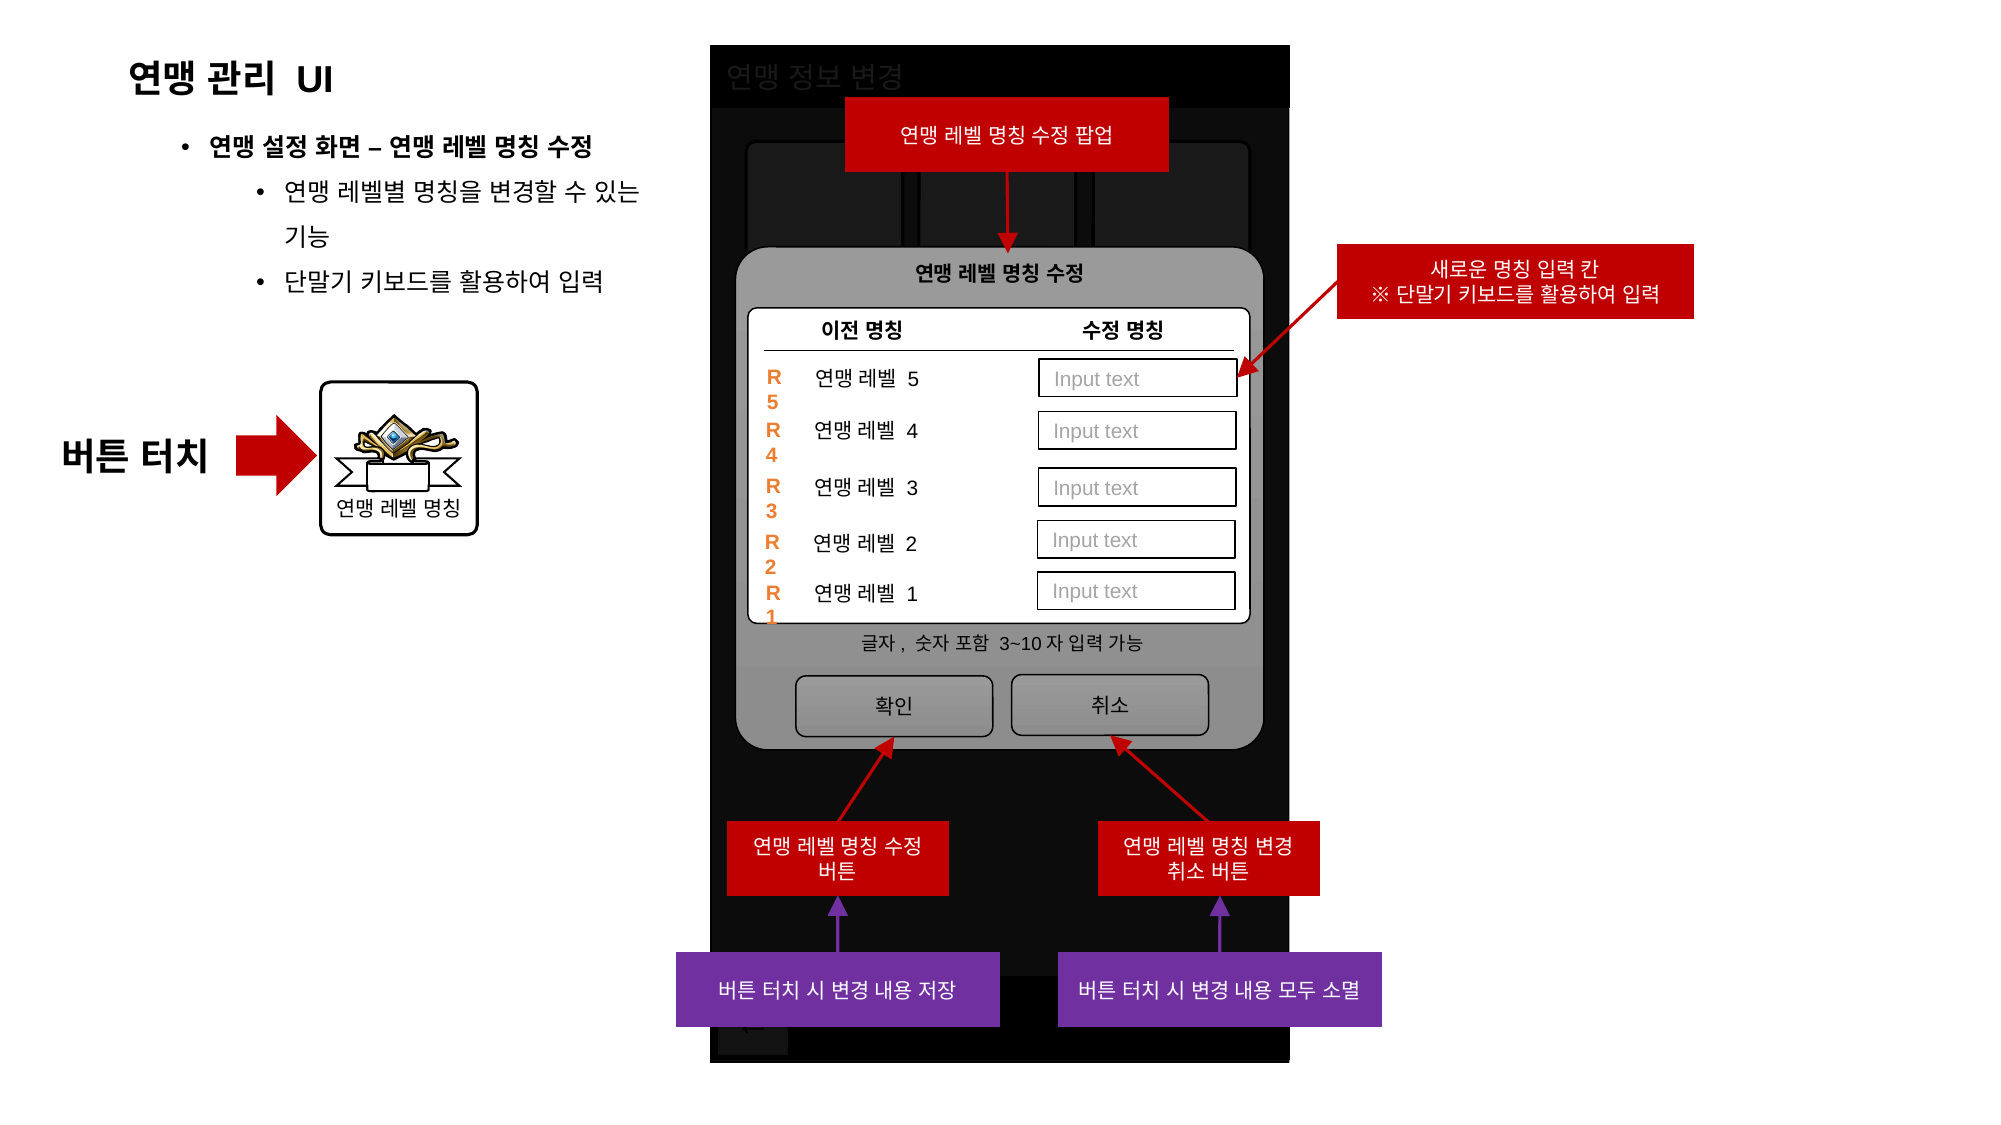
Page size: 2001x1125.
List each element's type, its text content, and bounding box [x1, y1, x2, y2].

text_box 버튼 터치 시 변경 내용 모두 소멸 [1058, 953, 1381, 1027]
text_box 새로운 명칭 입력 칸 ※단말기 키보드를 활용하여 입력 [1338, 244, 1693, 318]
text_box 연맹 관리 UI [113, 47, 362, 108]
text_box 연맹 레벨 명칭 수정 버튼 [727, 822, 948, 896]
text_box 연맹 레벨 명칭 변경 취소 버튼 [1098, 822, 1319, 896]
text_box [710, 759, 1289, 1063]
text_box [837, 736, 895, 823]
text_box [735, 246, 1265, 751]
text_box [1236, 280, 1339, 378]
text_box [710, 47, 1289, 953]
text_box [46, 417, 316, 494]
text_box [320, 381, 478, 536]
text_box 연맹 설정 화면 – 연맹 레벨 명칭 수정 연맹 레벨별 명칭을 변경할 수 있는 기능 단말기 키보드를 활용하여 입력 [166, 109, 693, 307]
text_box 연맹 레벨 명칭 수정 팝업 [845, 98, 1169, 172]
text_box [1109, 735, 1209, 823]
text_box 버튼 터치 시 변경 내용 저장 [676, 953, 999, 1027]
